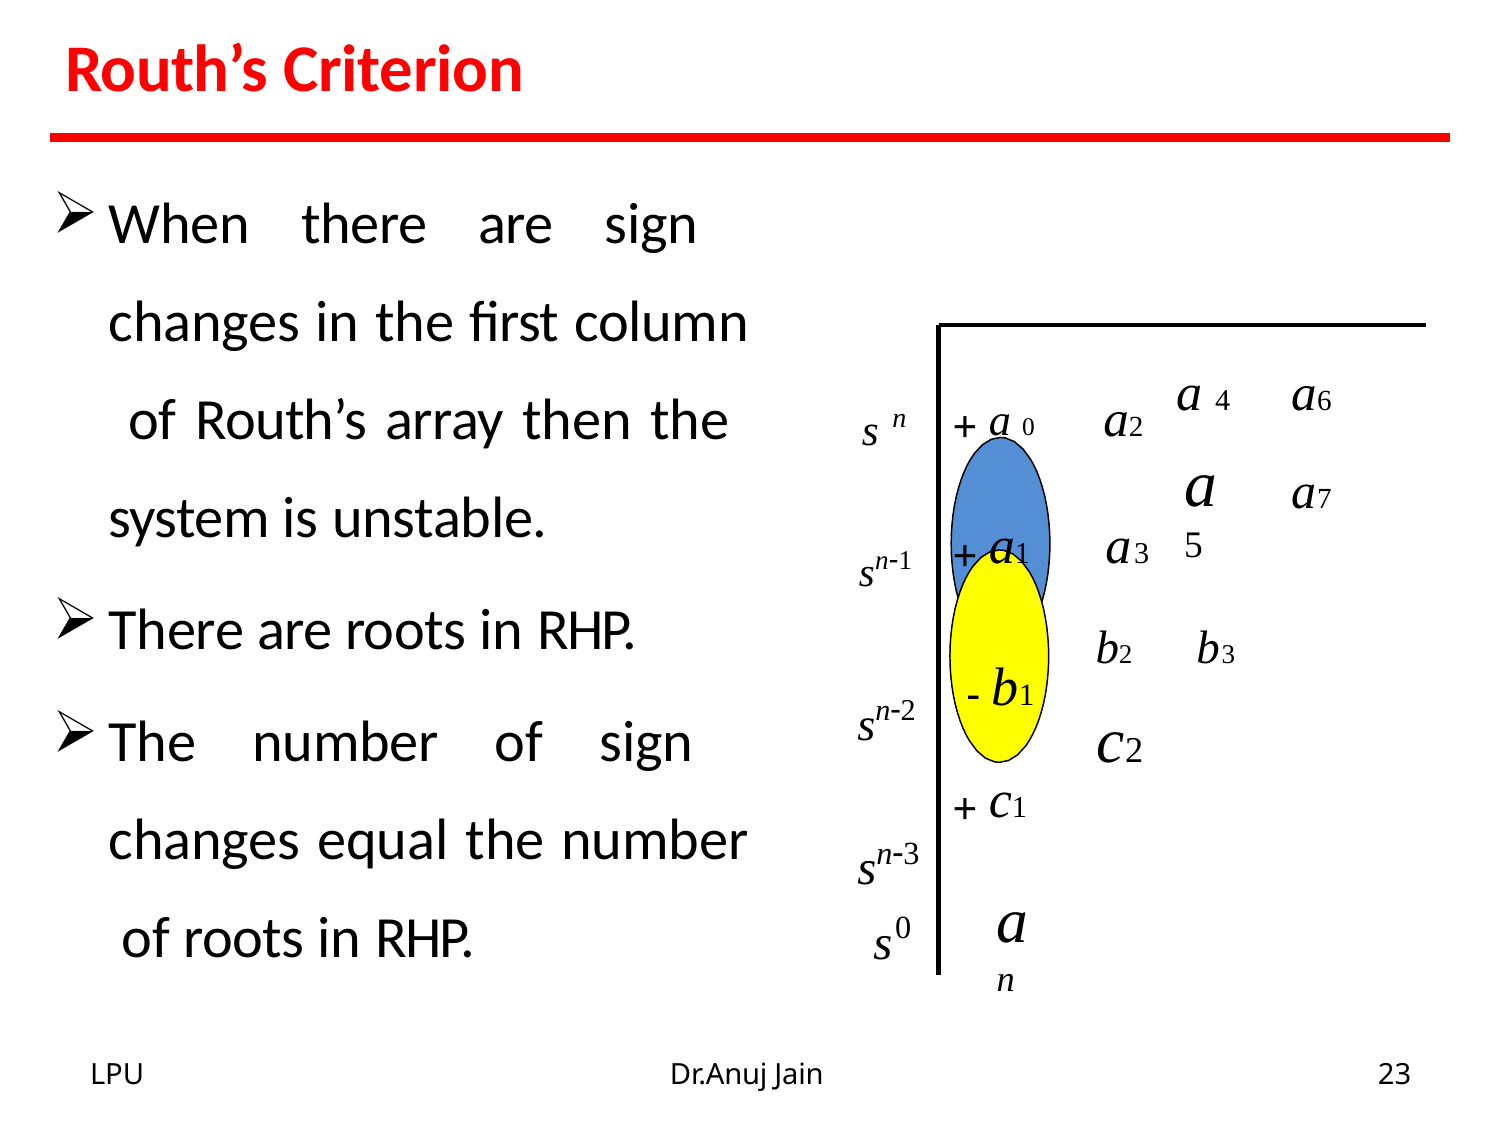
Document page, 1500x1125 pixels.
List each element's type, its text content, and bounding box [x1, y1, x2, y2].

slide_number 23 [1371, 1053, 1417, 1125]
text_box The number of sign changes equal the number of roots in RHP. [50, 673, 750, 970]
text_box a 4 a5 b2 b3 c2 [1151, 339, 1236, 776]
title Routh’s Criterion [62, 22, 533, 213]
text_box a6 a7 [1289, 357, 1332, 519]
text_box sn sn1 sn2 sn3 [851, 350, 928, 895]
text_box s0 [867, 852, 922, 969]
slide_number Dr.Anuj Jain [667, 1053, 833, 1125]
footer LPU [87, 1053, 227, 1125]
text_box an [994, 876, 1041, 999]
text_box When there are sign changes in the first column of Routh’s array then the system is unstable. There are roots in RHP. [50, 155, 750, 662]
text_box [948, 436, 1051, 764]
text_box + a 0 a2 + a1 a3 - b1 + c1 [944, 321, 1151, 833]
